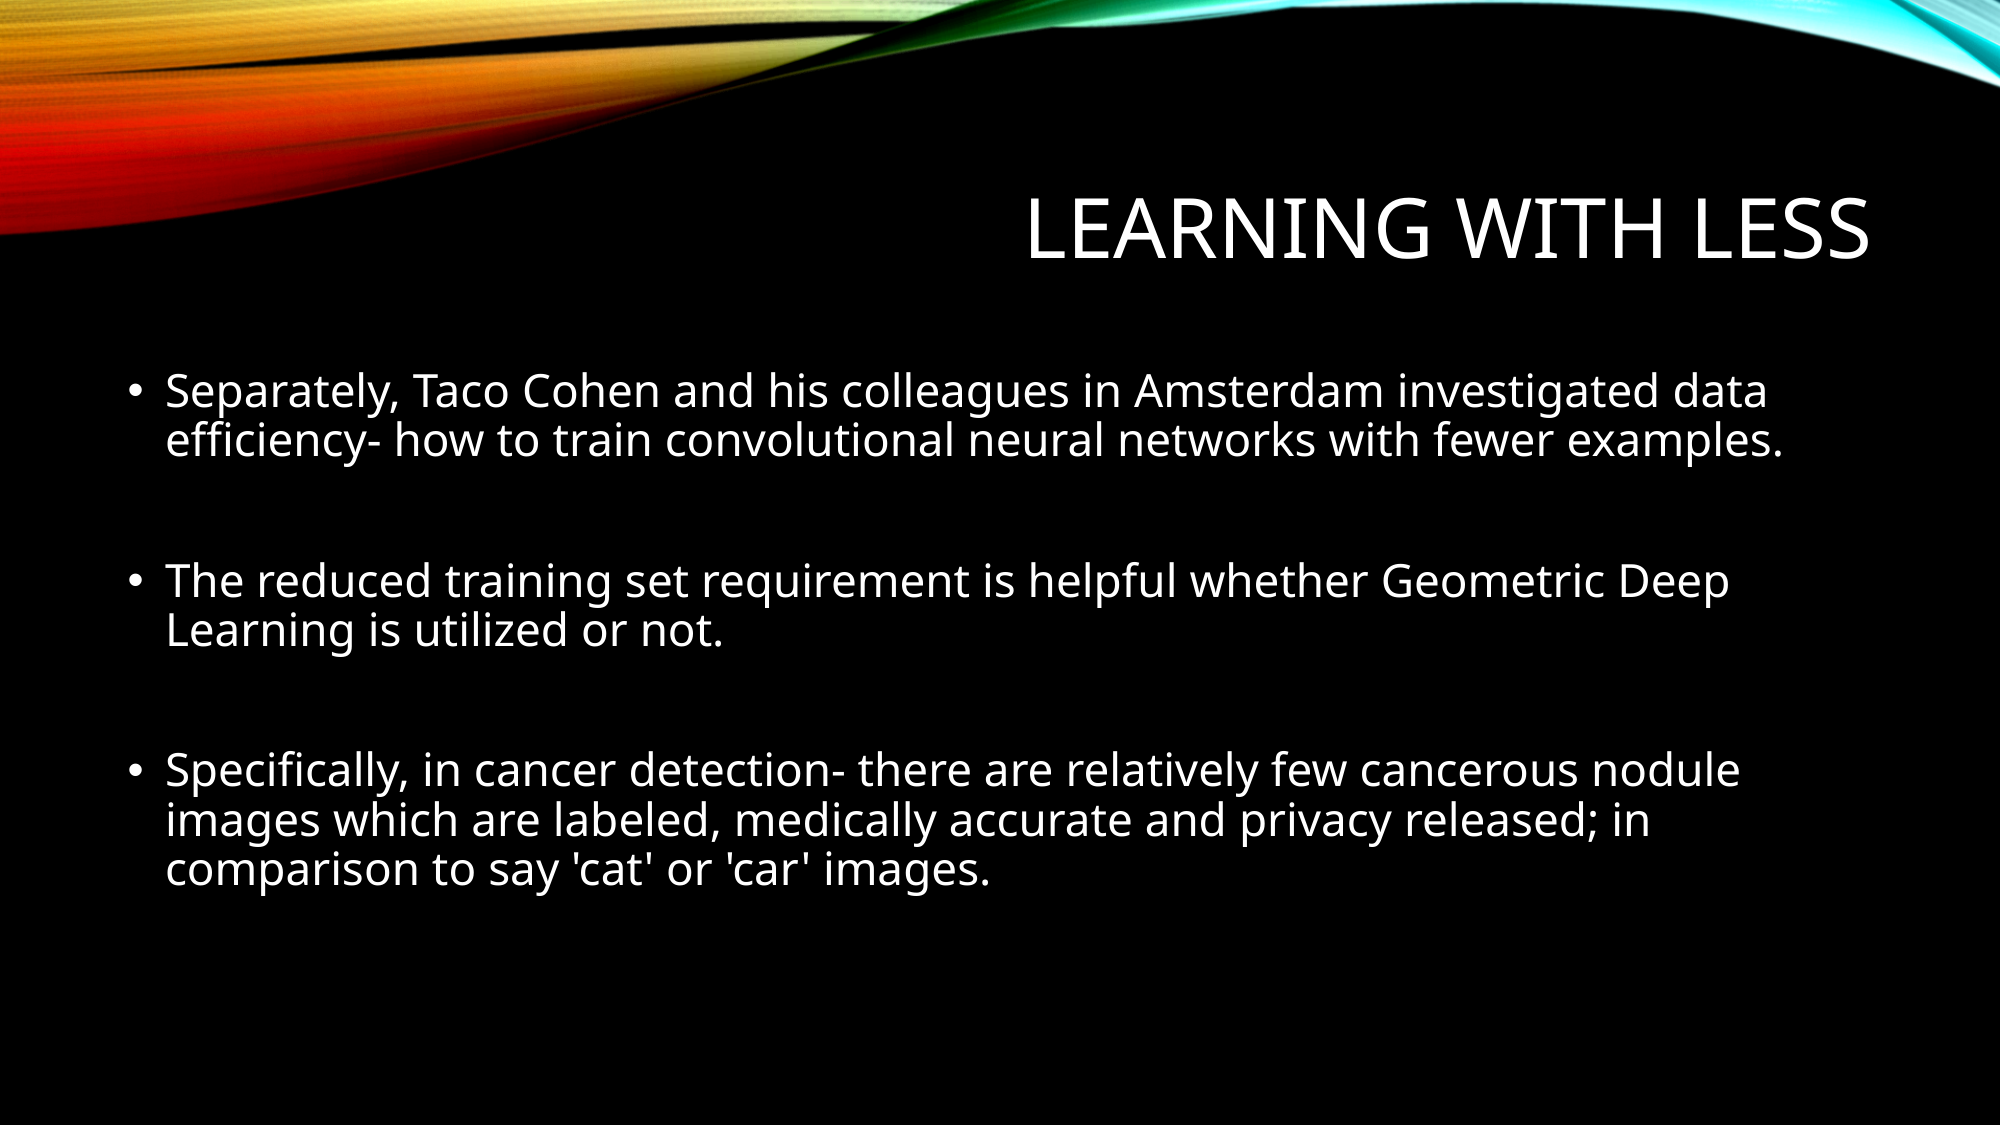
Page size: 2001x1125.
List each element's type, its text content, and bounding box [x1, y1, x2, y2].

picture [0, 0, 2000, 237]
title Learning with less [474, 125, 1888, 338]
list Separately, Taco Cohen and his colleagues in Amsterdam investigated data efficiency- how to train convolutional neural networks with fewer examples. The reduced training set requirement is helpful whether Geometric Deep Learning is utilized or not. Specifically, in cancer detection- there are relatively few cancerous nodule images which are labeled, medically accurate and privacy released; in comparison to say 'cat' or 'car' images. [112, 360, 1888, 1021]
